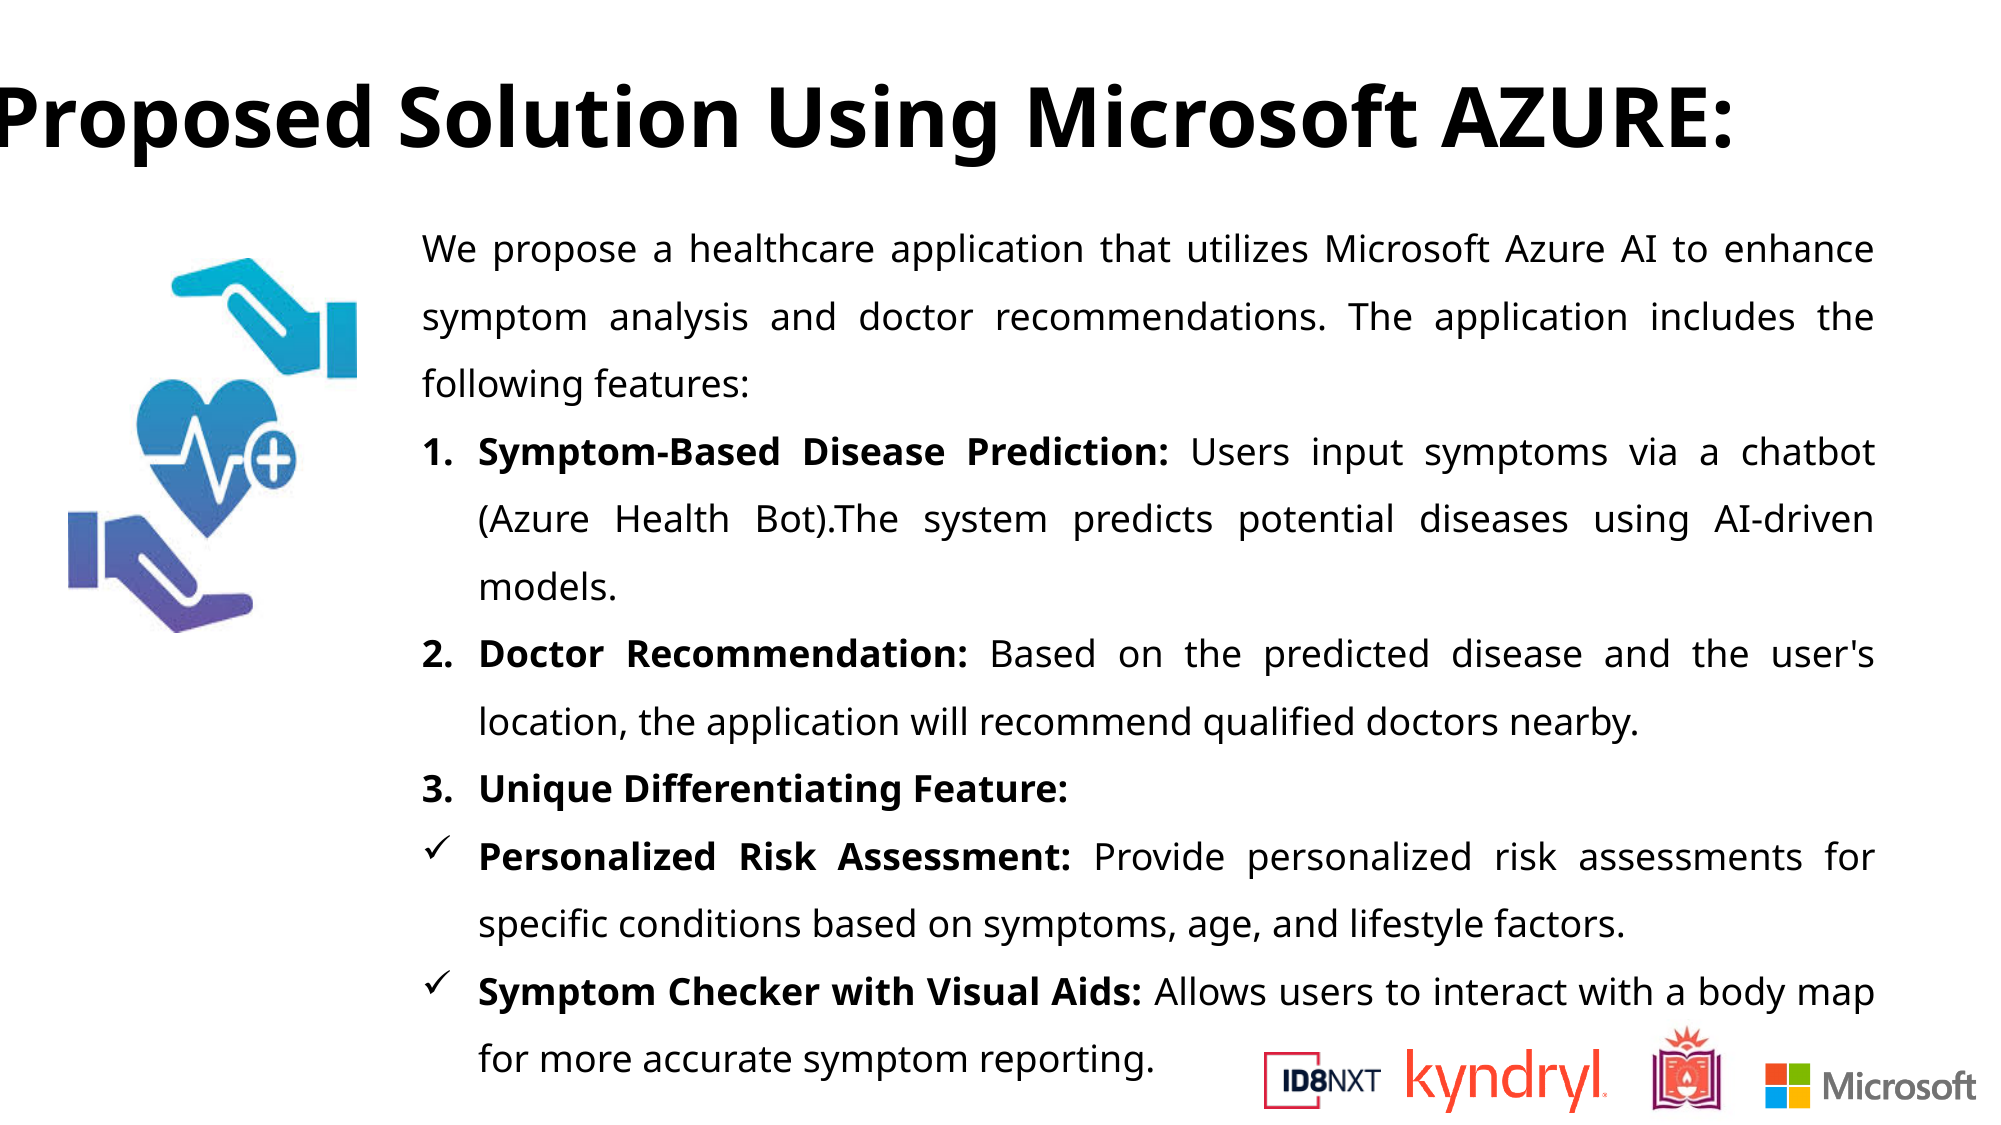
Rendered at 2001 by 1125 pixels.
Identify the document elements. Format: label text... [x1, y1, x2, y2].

picture [1765, 1036, 1979, 1125]
picture [1263, 1052, 1382, 1110]
text_box We propose a healthcare application that utilizes Microsoft Azure AI to enhance symptom analysis and doctor recommendations. The application includes the following features: Symptom-Based Disease Prediction: Users input symptoms via a chatbot (Azure Health Bot).The system predicts potential diseases using AI-driven models. Doctor Recommendation: Based on the predicted disease and the user's location, the application will recommend qualified doctors nearby. Unique Differentiating Feature: Personalized Risk Assessment: Provide personalized risk assessments for specific conditions based on symptoms, age, and lifestyle factors. Symptom Checker with Visual Aids: Allows users to interact with a body map for more accurate symptom reporting. [407, 195, 1891, 1088]
text_box Proposed Solution Using Microsoft AZURE: [0, 56, 1751, 172]
picture [1633, 1019, 1740, 1125]
picture [67, 257, 357, 633]
picture [1407, 1048, 1608, 1114]
